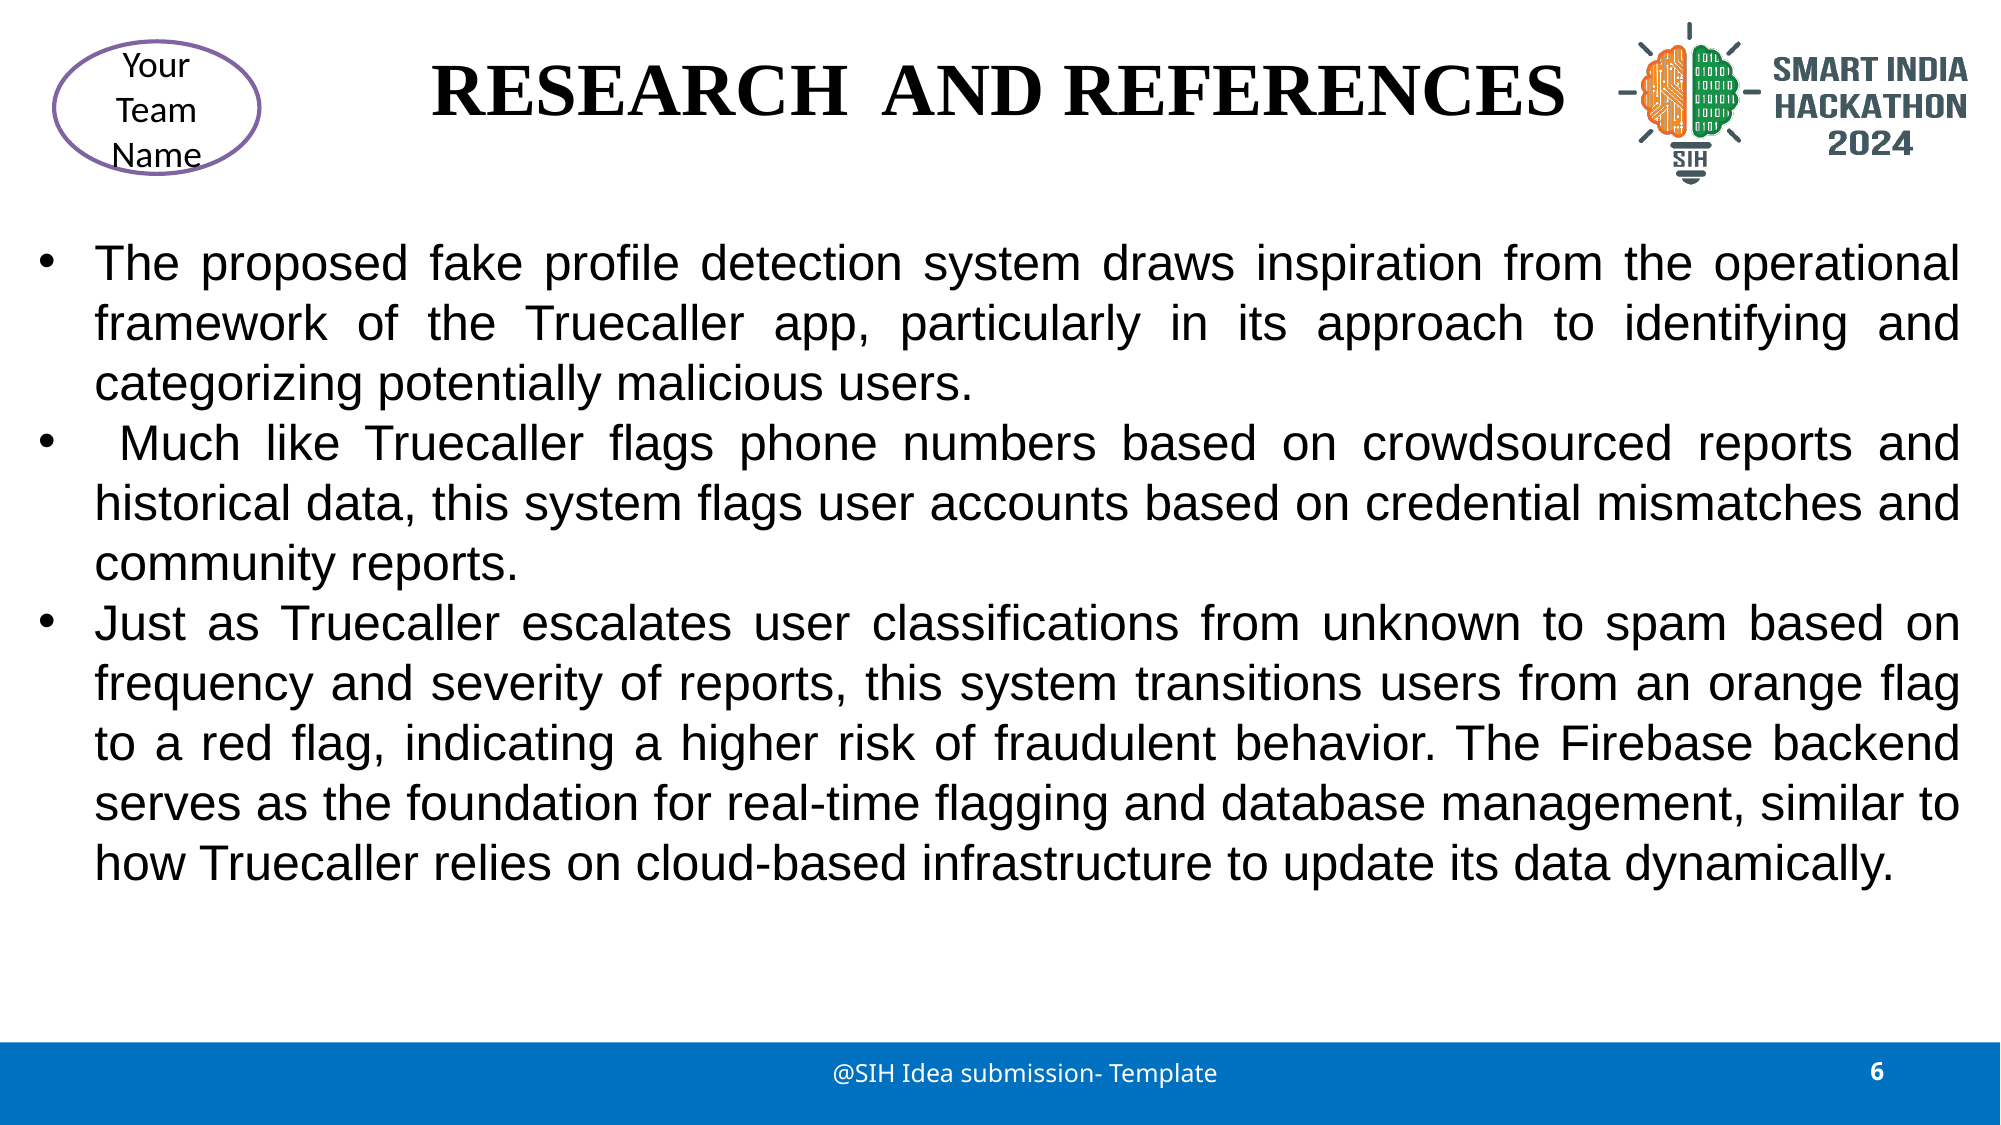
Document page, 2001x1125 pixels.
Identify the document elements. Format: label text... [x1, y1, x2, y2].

slide_number 6 [1433, 1042, 1900, 1103]
text_box [0, 1042, 2000, 1125]
text_box The proposed fake profile detection system draws inspiration from the operational framework of the Truecaller app, particularly in its approach to identifying and categorizing potentially malicious users. Much like Truecaller flags phone numbers based on crowdsourced reports and historical data, this system flags user accounts based on credential mismatches and community reports. Just as Truecaller escalates user classifications from unknown to spam based on frequency and severity of reports, this system transitions users from an orange flag to a red flag, indicating a higher risk of fraudulent behavior. The Firebase backend serves as the foundation for real-time flagging and database management, similar to how Truecaller relies on cloud-based infrastructure to update its data dynamically. [23, 222, 1977, 898]
text_box Your Team Name [52, 39, 262, 176]
picture [1607, 13, 1977, 202]
title RESEARCH AND REFERENCES [99, 0, 1901, 180]
footer @SIH Idea submission- Template [762, 1042, 1289, 1103]
